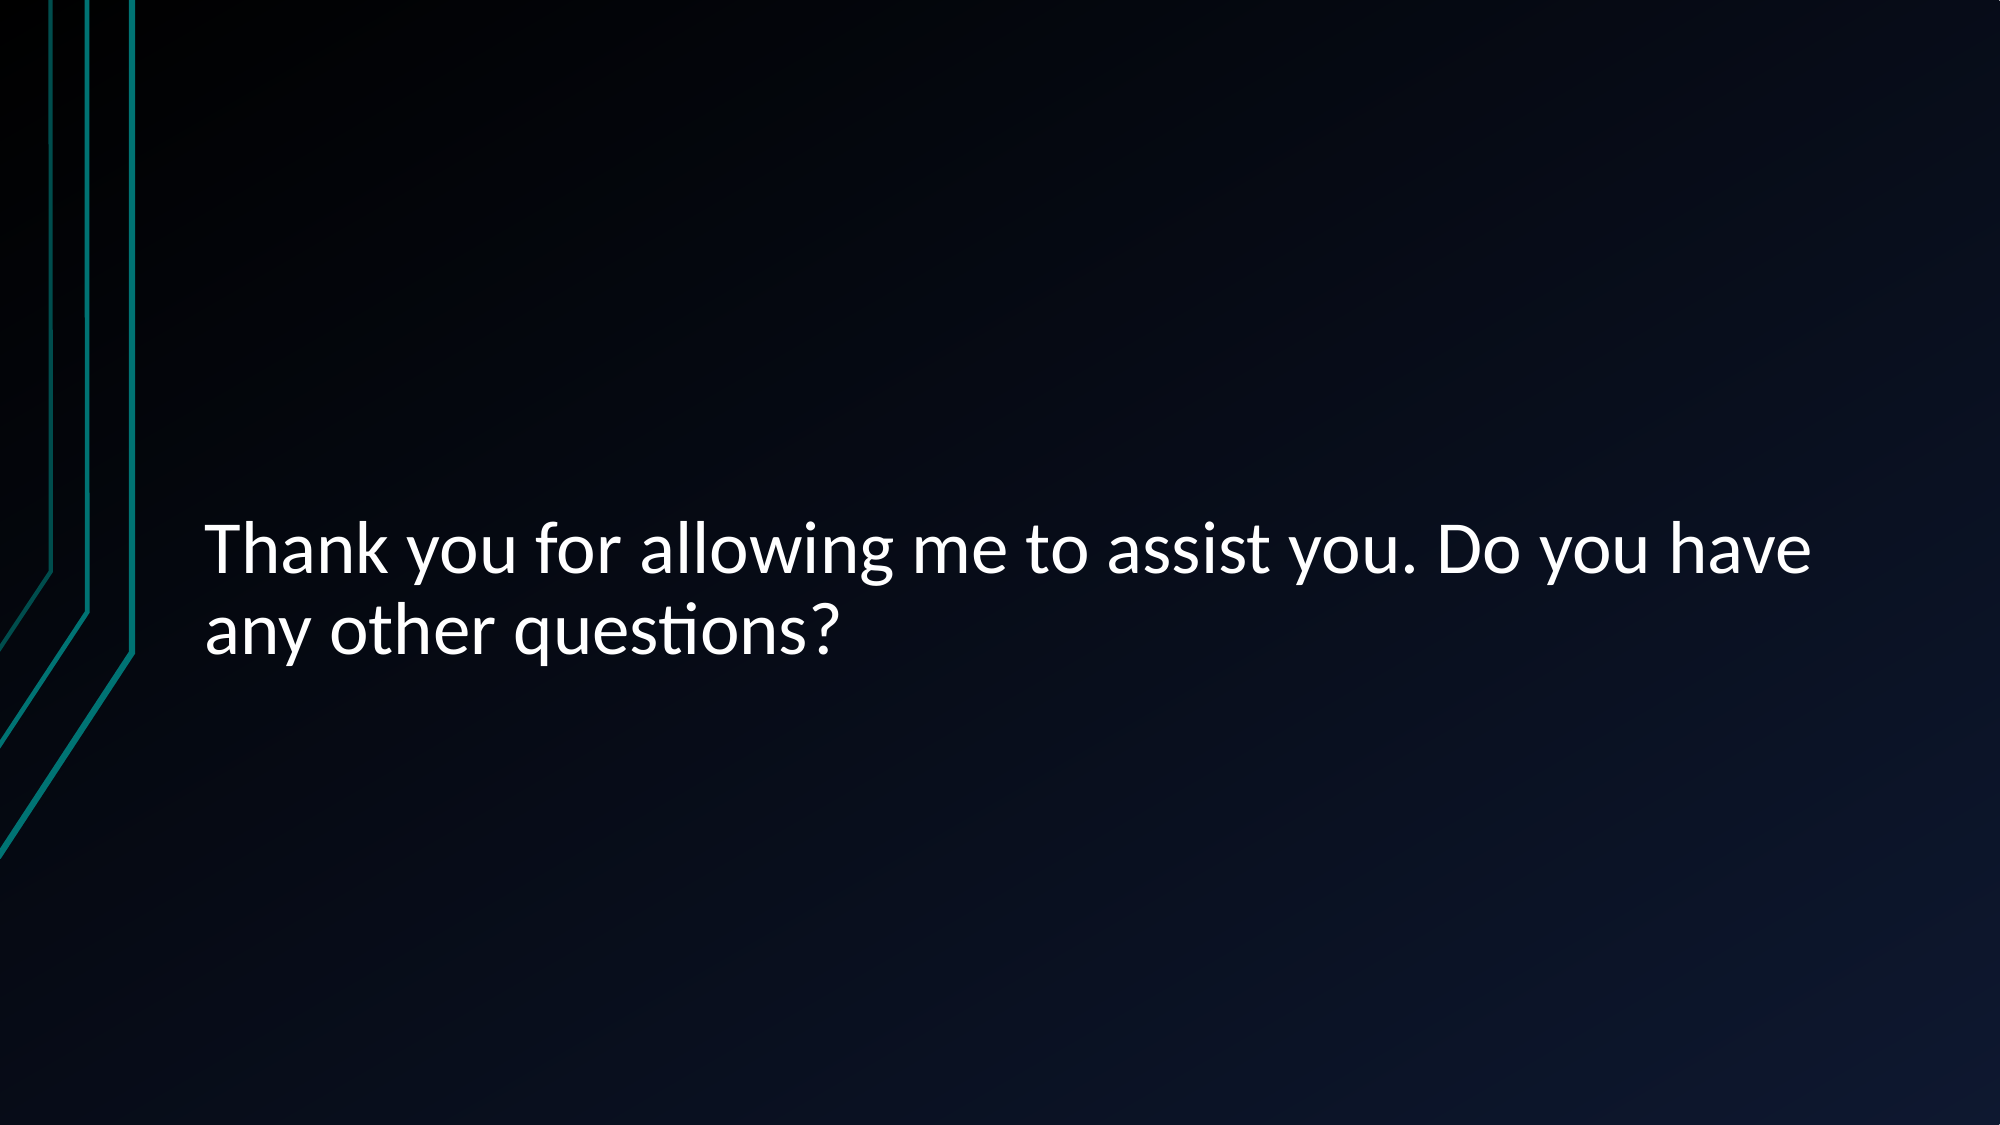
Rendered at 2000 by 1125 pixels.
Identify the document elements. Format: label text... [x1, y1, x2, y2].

title Thank you for allowing me to assist you. Do you have any other questions? [184, 479, 1885, 681]
